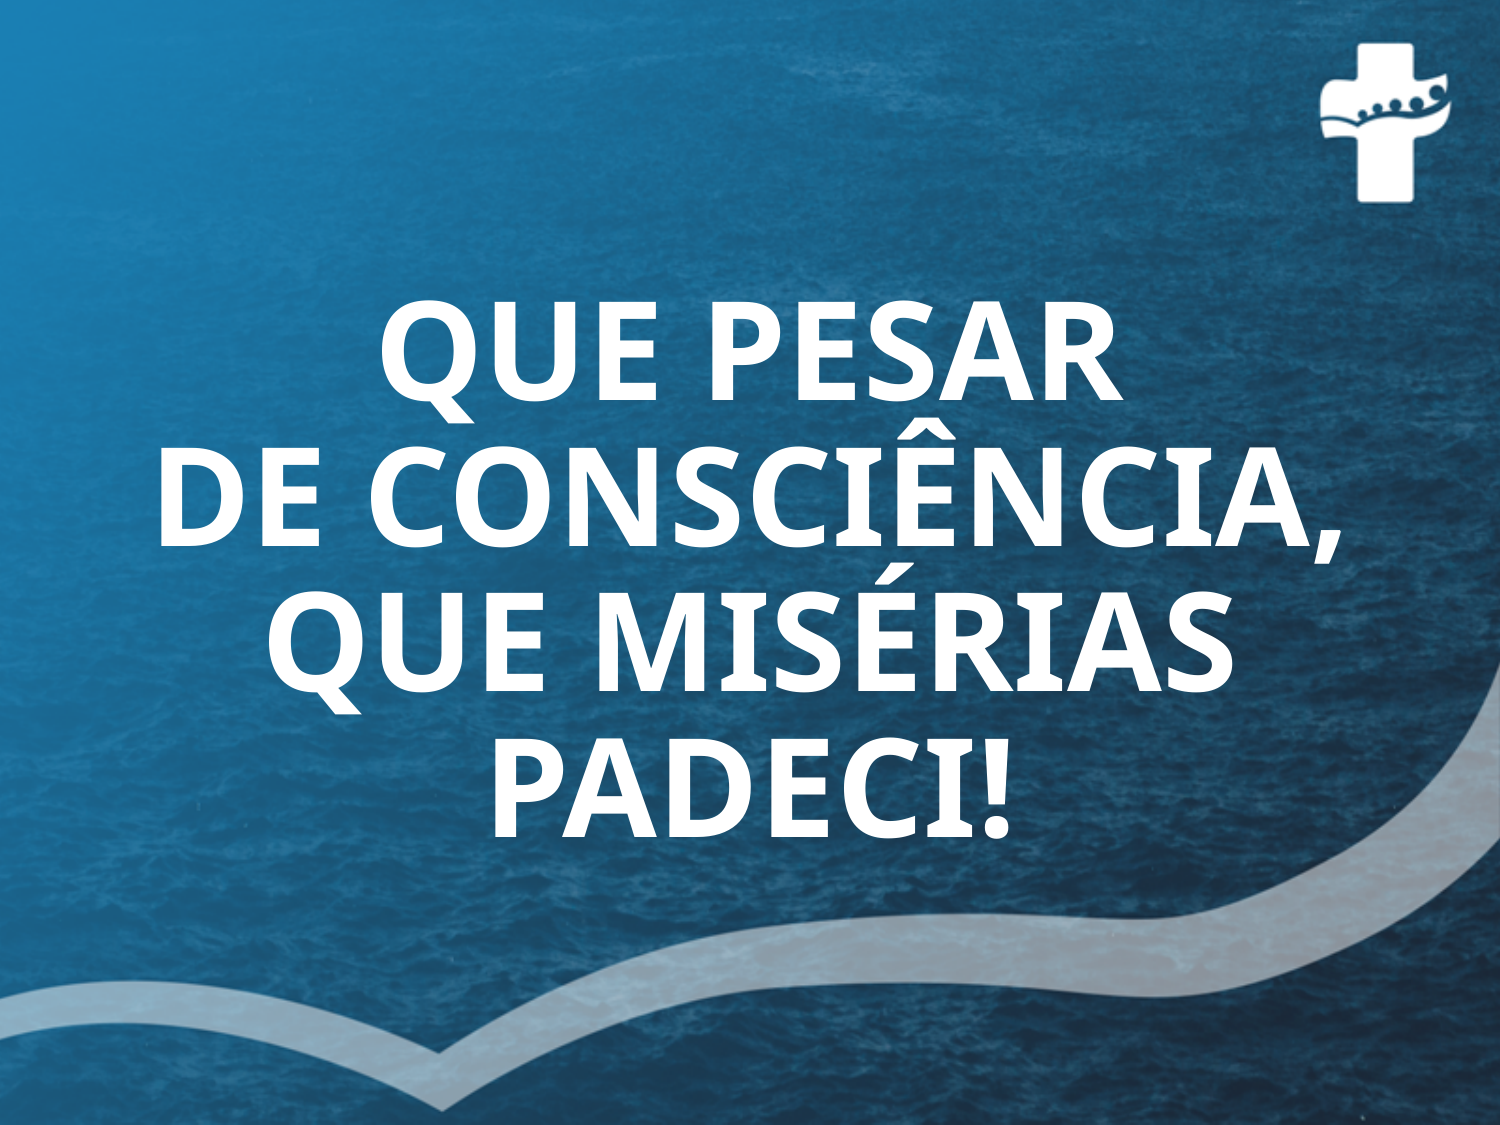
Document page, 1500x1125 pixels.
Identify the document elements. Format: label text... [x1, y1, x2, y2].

picture [0, 0, 1500, 479]
picture [0, 668, 1500, 1125]
title QUE PESAR DE CONSCIÊNCIA, QUE MISÉRIAS PADECI! [0, 479, 1500, 668]
